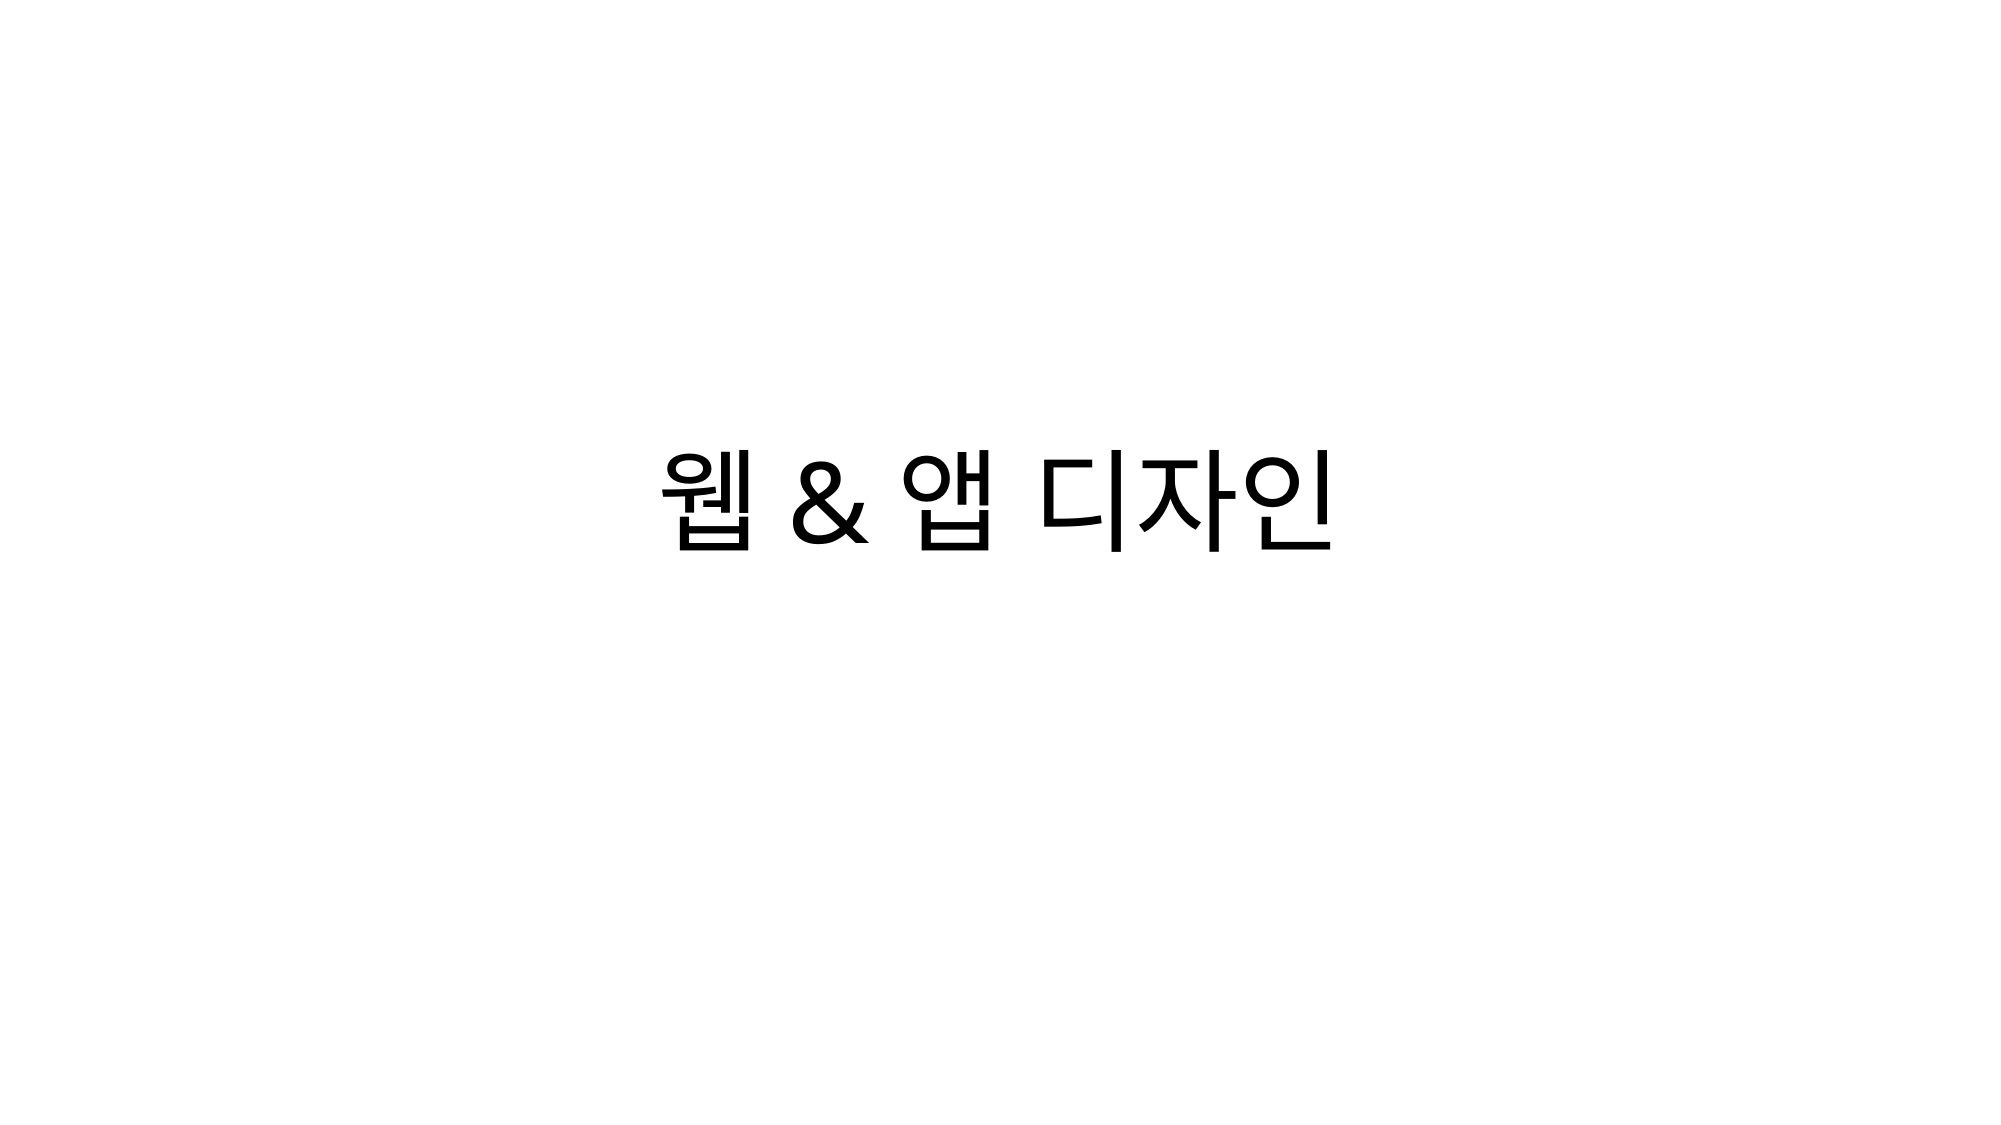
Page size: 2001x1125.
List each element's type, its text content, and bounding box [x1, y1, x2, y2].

title 웹&앱 디자인 [249, 184, 1750, 576]
